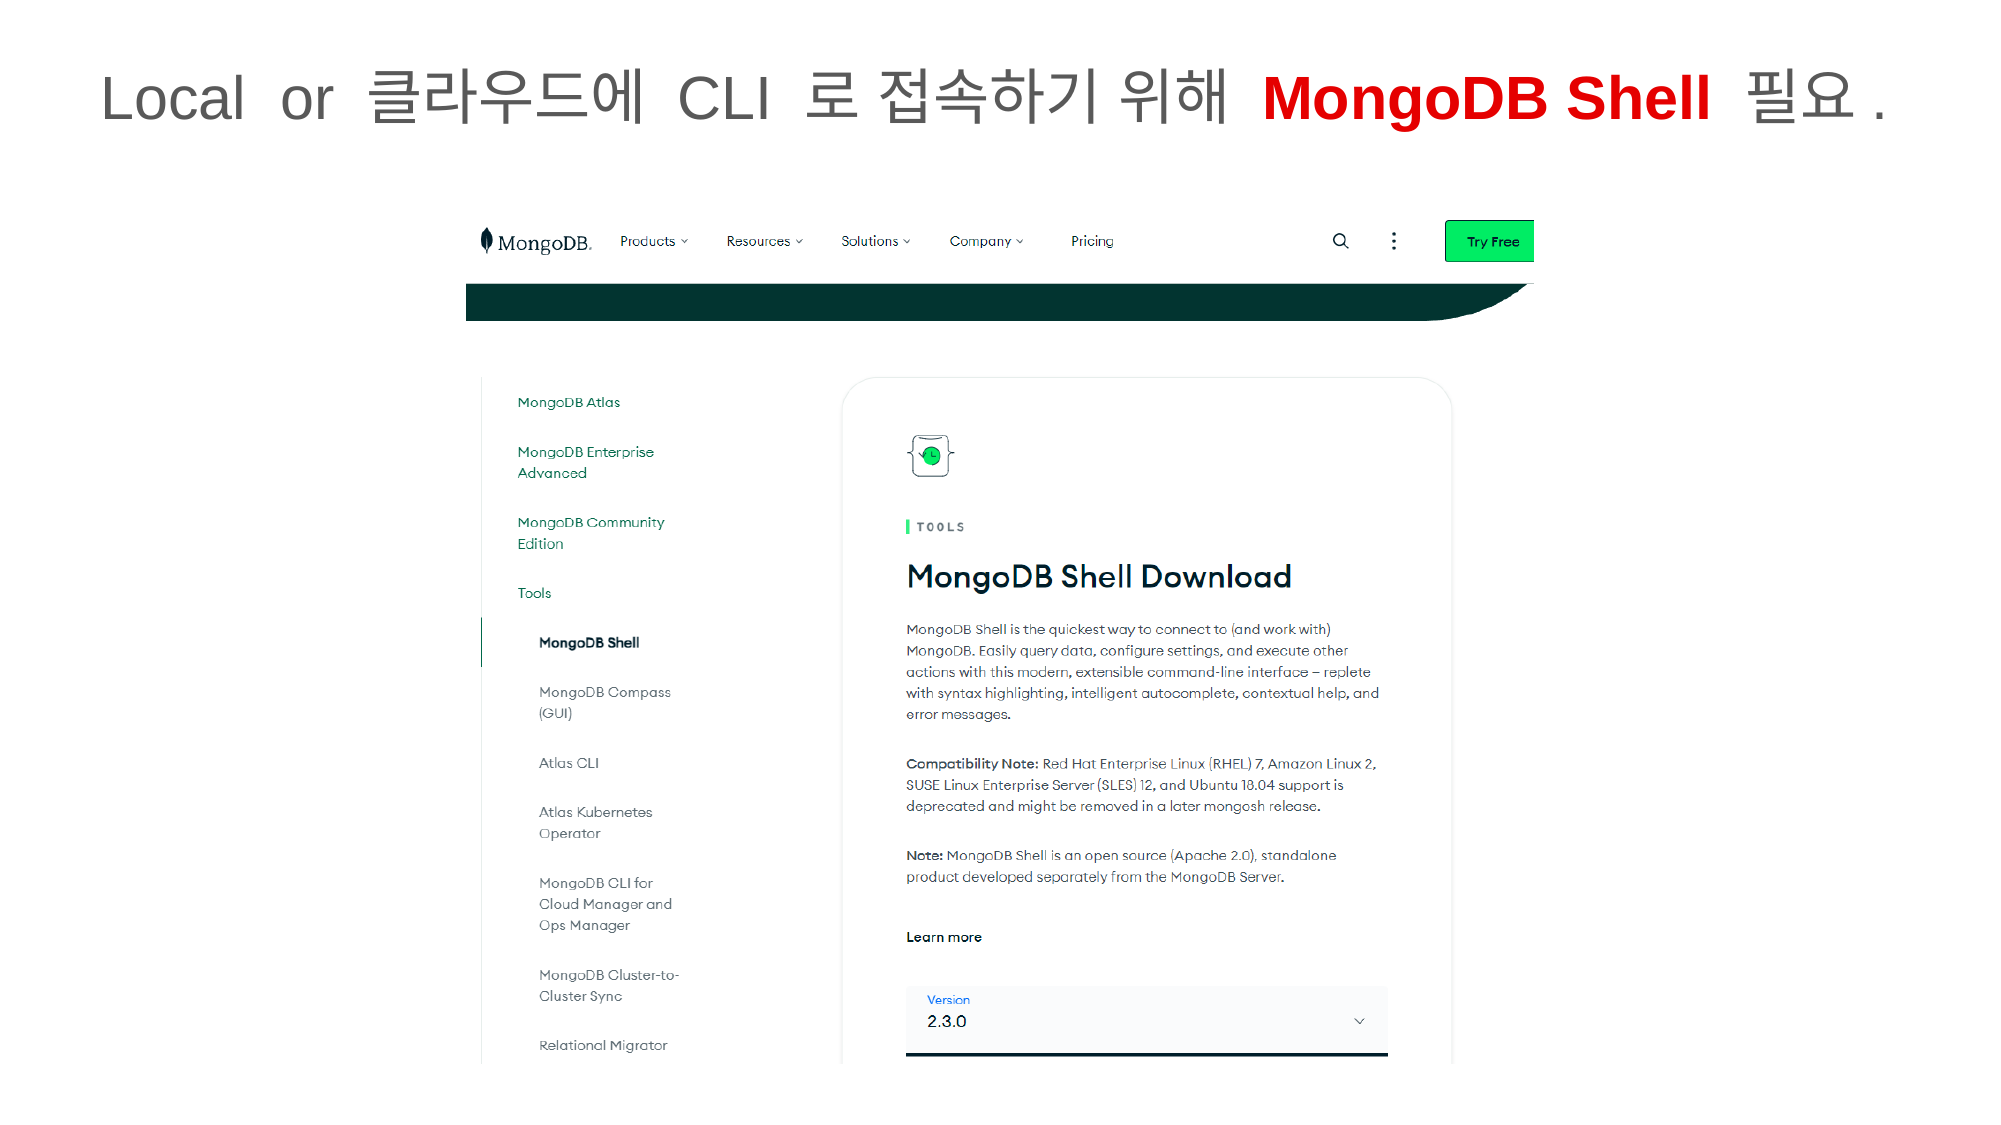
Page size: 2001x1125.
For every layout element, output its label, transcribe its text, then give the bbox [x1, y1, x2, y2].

picture [466, 209, 1534, 1064]
text_box Local or 클라우드에 CLI 로 접속하기 위해 MongoDB Shell 필요. [80, 38, 1929, 153]
